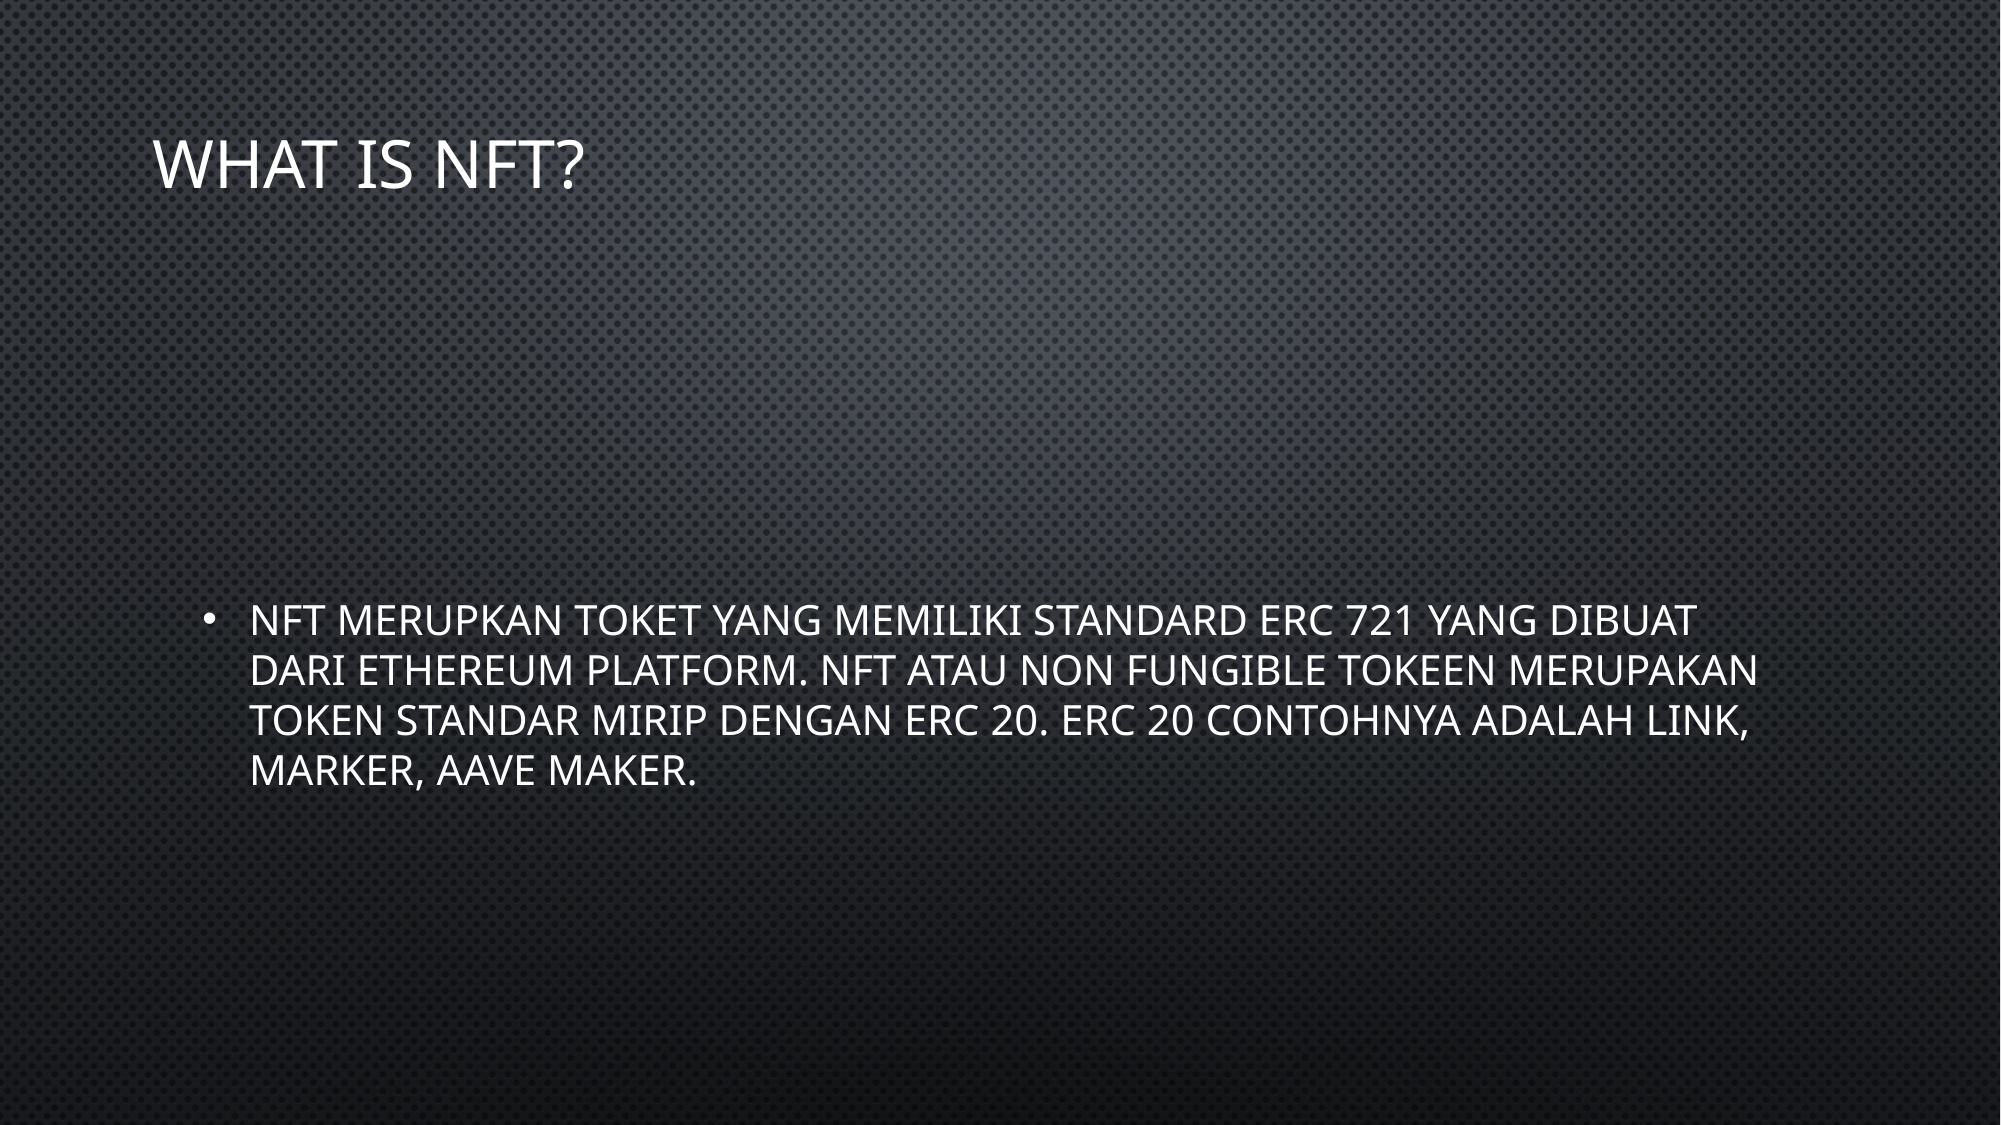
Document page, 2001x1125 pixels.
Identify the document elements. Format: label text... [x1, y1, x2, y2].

title What is NFT? [137, 53, 1863, 271]
list NFT merupkan toket yang memiliki standard ERC 721 yang dibuat dari Ethereum platform. NFT atau non Fungible Tokeen merupakan token standar mirip dengan ERC 20. ERC 20 contohnya adalah link, marker, Aave Maker. [187, 437, 1813, 950]
